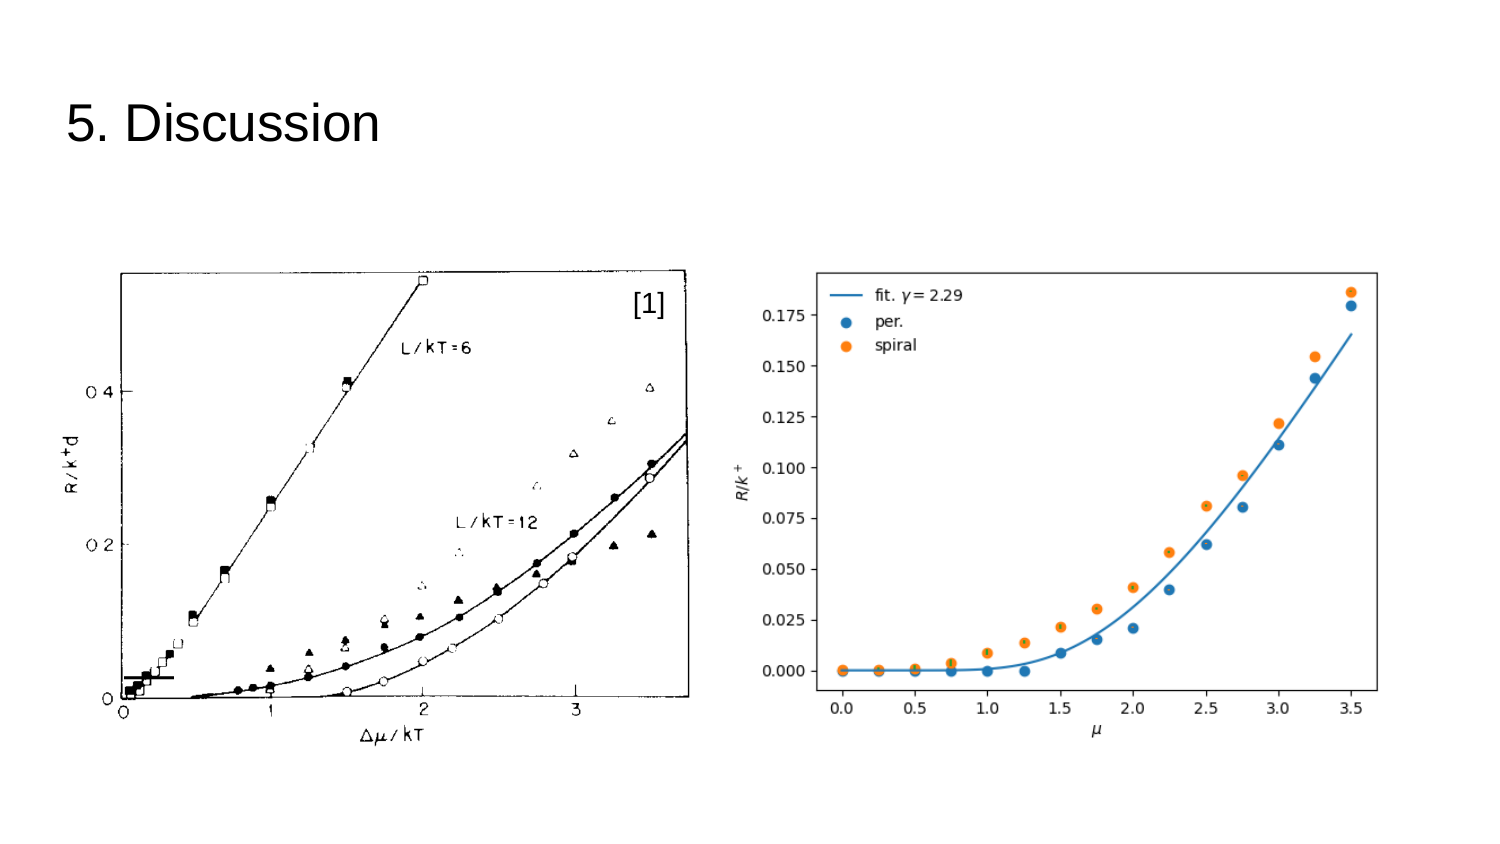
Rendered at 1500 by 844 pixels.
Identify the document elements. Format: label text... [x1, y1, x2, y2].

title 5. Discussion [51, 72, 1449, 167]
picture [50, 262, 694, 750]
picture [726, 268, 1450, 750]
